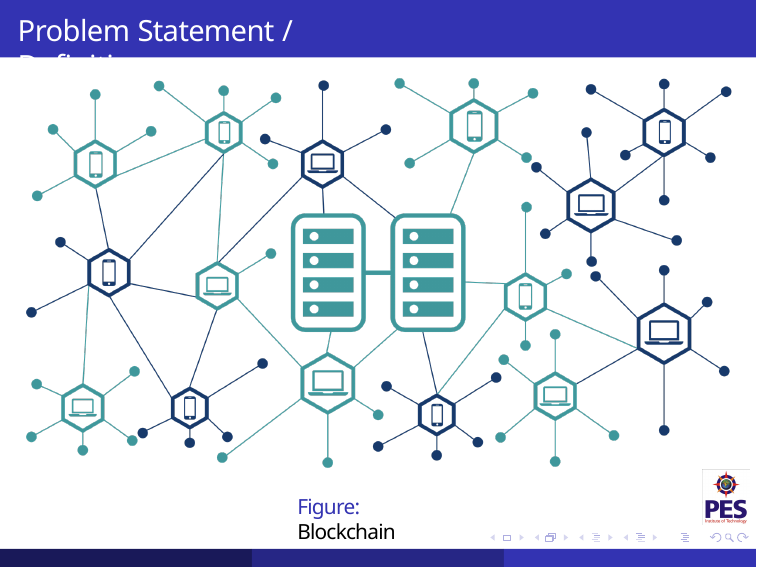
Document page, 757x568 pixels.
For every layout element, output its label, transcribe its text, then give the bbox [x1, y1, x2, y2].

text_box Figure: Blockchain [295, 491, 461, 544]
picture [23, 73, 750, 525]
text_box Problem Statement / Definition [15, 9, 410, 83]
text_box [0, 548, 757, 568]
